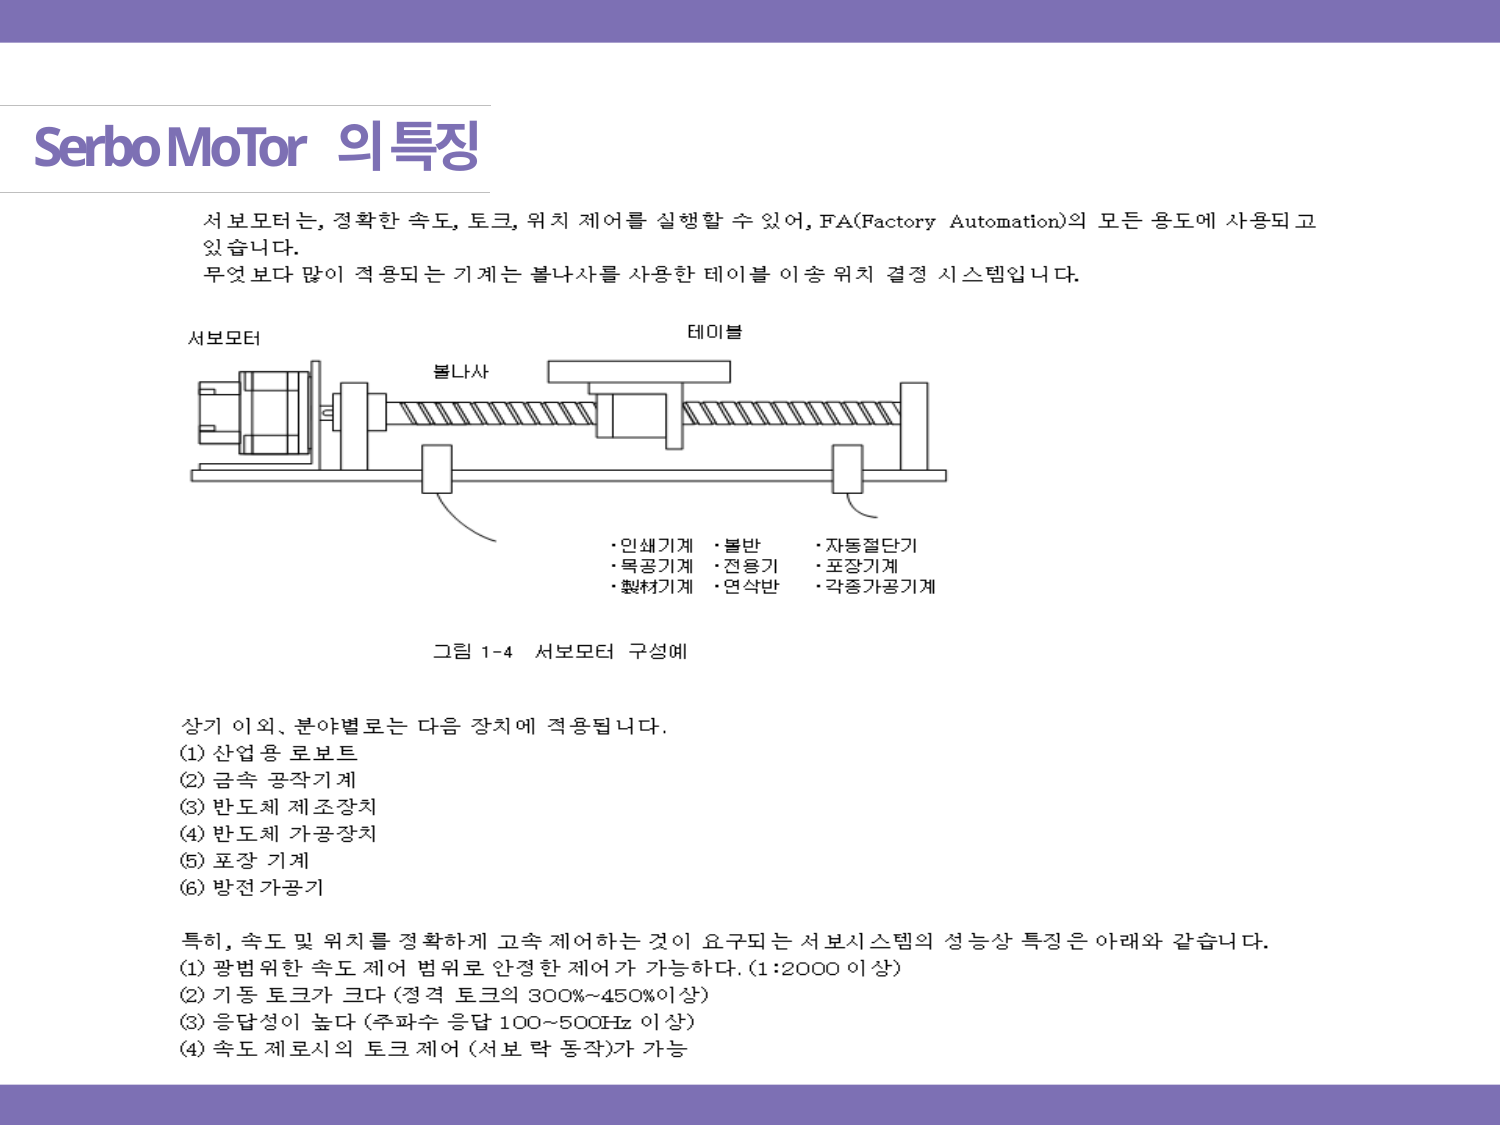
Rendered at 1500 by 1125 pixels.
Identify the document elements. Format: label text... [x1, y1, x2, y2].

text_box Serbo MoTor 의 특징 [0, 105, 618, 185]
text_box [0, 1084, 1500, 1125]
picture [173, 206, 1327, 1079]
text_box [0, 0, 1500, 44]
